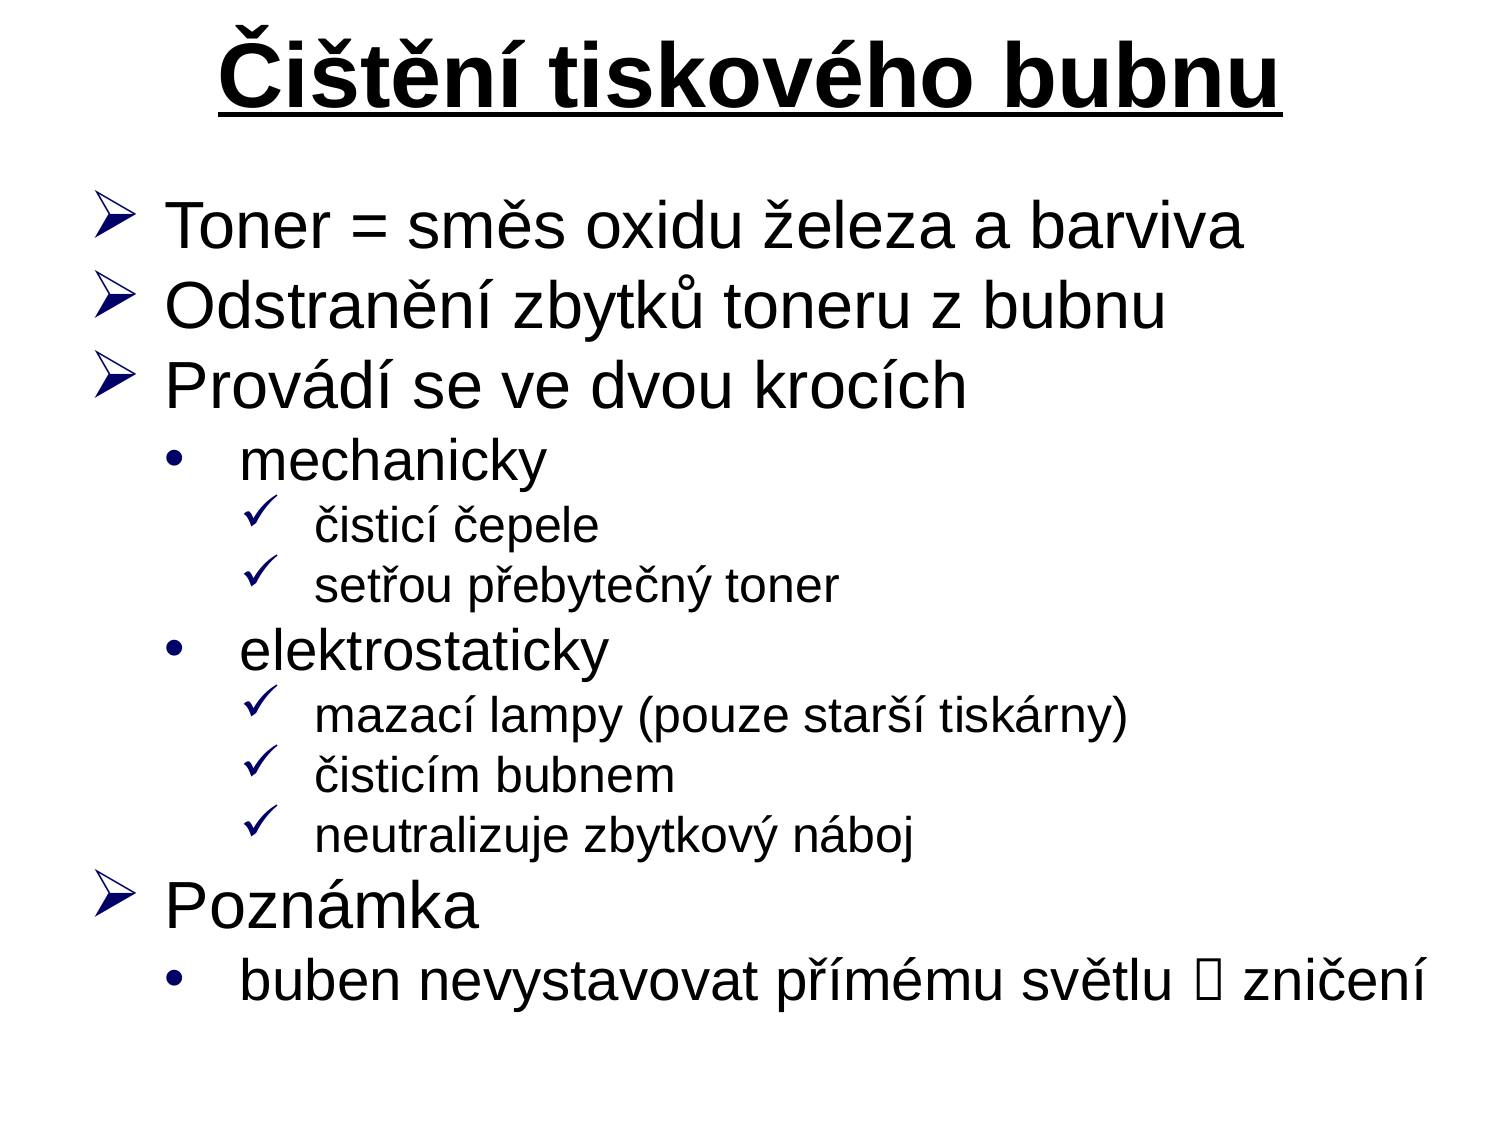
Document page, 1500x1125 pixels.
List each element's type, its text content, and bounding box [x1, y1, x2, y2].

text_box Toner = směs oxidu železa a barviva Odstranění zbytků toneru z bubnu Provádí se ve dvou krocích mechanicky čisticí čepele setřou přebytečný toner elektrostaticky mazací lampy (pouze starší tiskárny) čisticím bubnem neutralizuje zbytkový náboj Poznámka buben nevystavovat přímému světlu  zničení [0, 99, 1500, 1020]
title Čištění tiskového bubnu [0, 19, 1500, 99]
